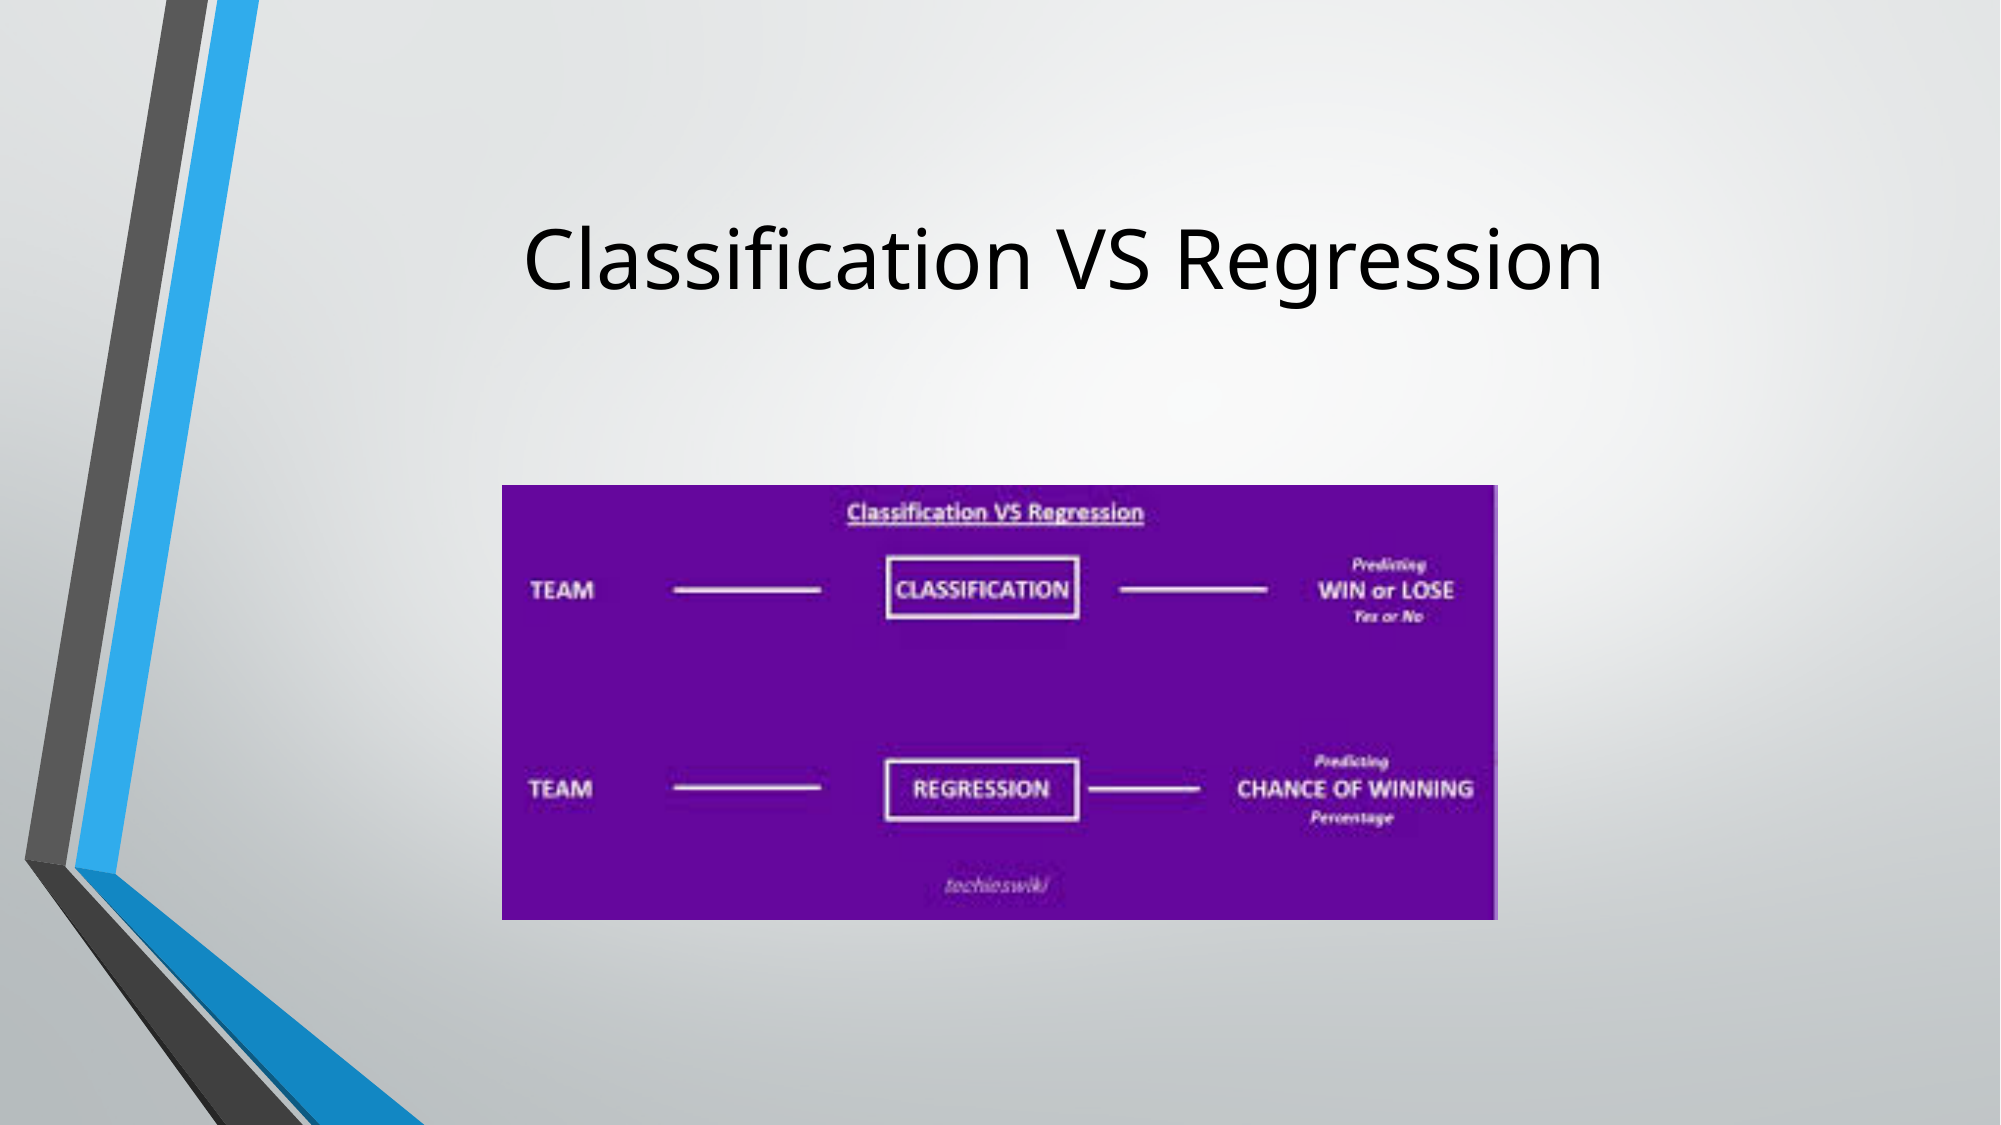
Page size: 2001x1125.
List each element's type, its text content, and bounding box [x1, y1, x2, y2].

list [502, 484, 1498, 920]
title Classification VS Regression [243, 112, 1887, 400]
